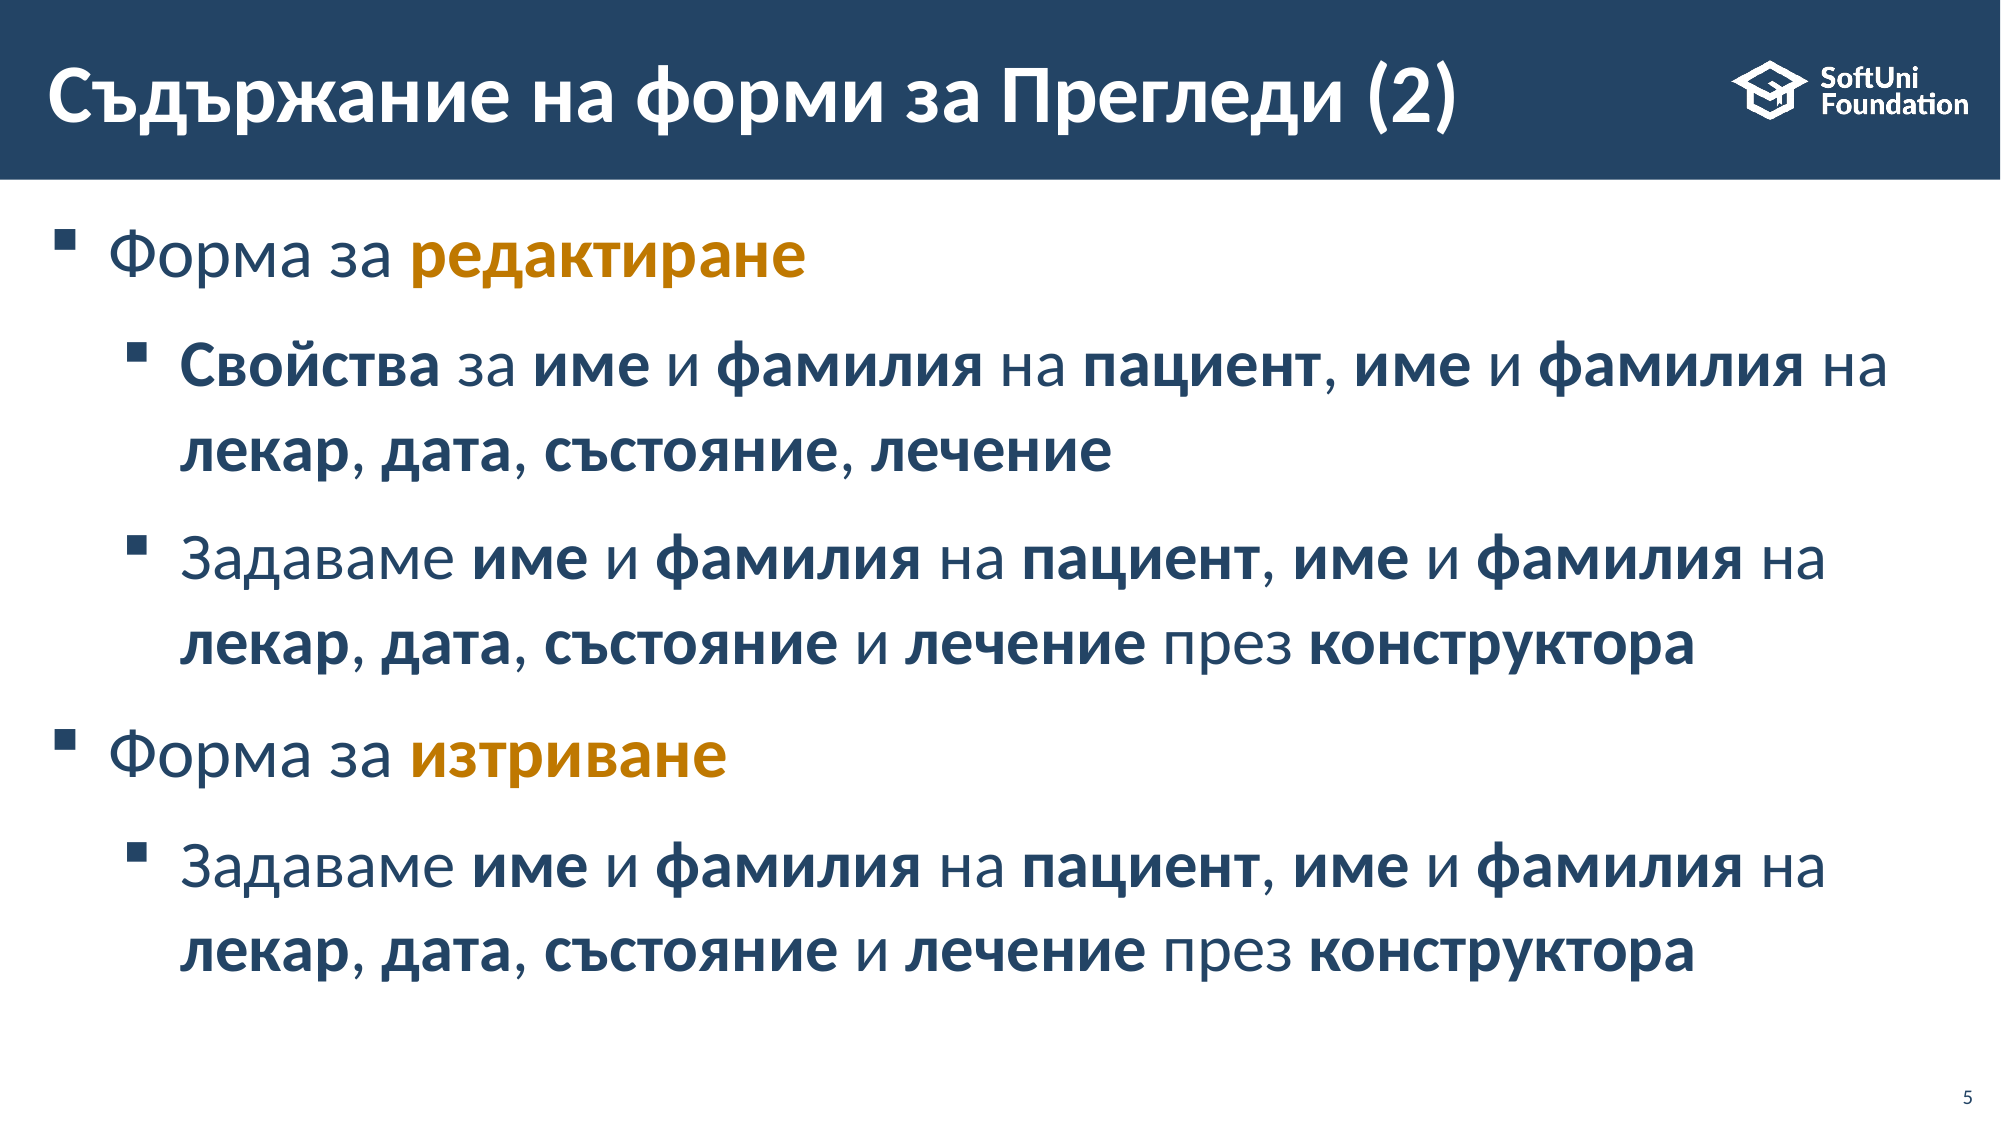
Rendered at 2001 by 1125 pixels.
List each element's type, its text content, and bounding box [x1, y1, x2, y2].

slide_number 5 [1927, 1067, 1989, 1117]
list Форма за редактиране Свойства за име и фамилия на пациент, име и фамилия на лекар, дата, състояние, лечение Задаваме име и фамилия на пациент, име и фамилия на лекар, дата, състояние и лечение през конструктора Форма за изтриване Задаваме име и фамилия на пациент, име и фамилия на лекар, дата, състояние и лечение през конструктора [31, 196, 1970, 1104]
title Съдържание на форми за Прегледи (2) [31, 16, 1716, 162]
picture [1731, 60, 1968, 120]
